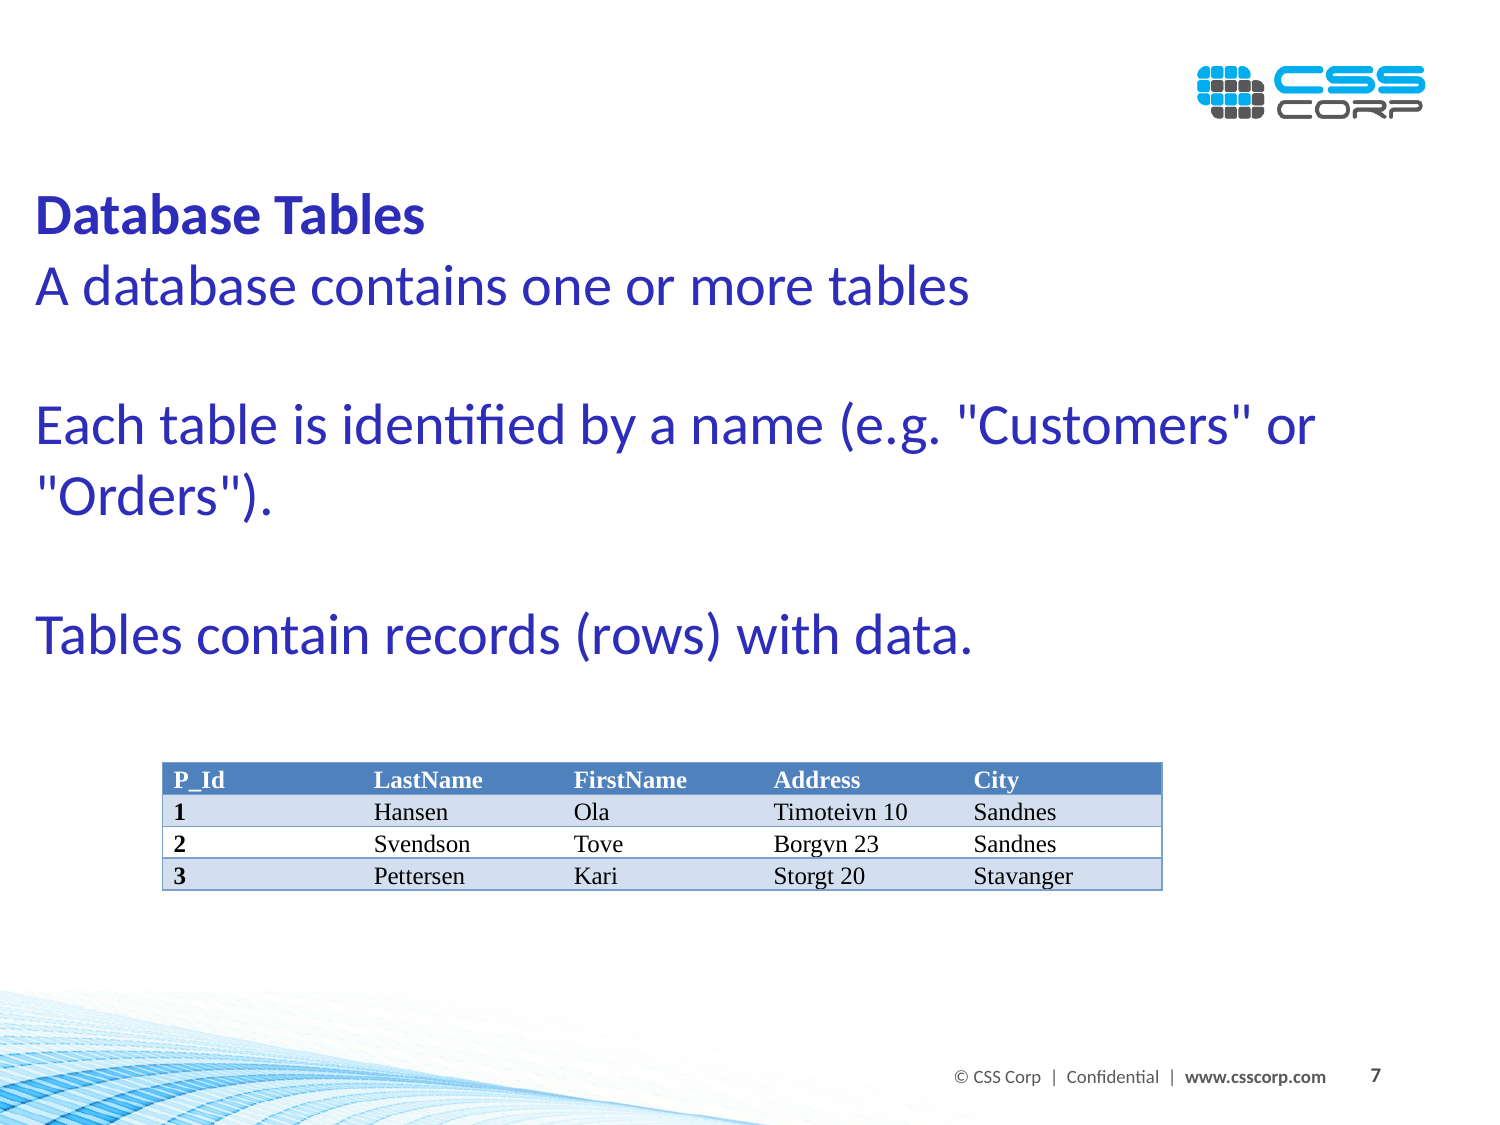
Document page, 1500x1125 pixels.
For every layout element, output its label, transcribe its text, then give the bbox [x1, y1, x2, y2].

table_header P_Id [163, 763, 362, 794]
table_cell 1 [163, 795, 362, 826]
table_header City [962, 763, 1161, 794]
table_cell Storgt 20 [762, 859, 962, 889]
text_box Database Tables A database contains one or more tables Each table is identified by a name (e.g. "Customers" or "Orders"). Tables contain records (rows) with data. [20, 169, 1347, 744]
table_cell Sandnes [962, 827, 1161, 857]
table_cell Kari [562, 859, 762, 889]
table_cell 3 [163, 859, 362, 889]
picture [0, 987, 991, 1125]
table_cell Svendson [362, 827, 562, 857]
table_cell Sandnes [962, 795, 1161, 826]
table_header FirstName [562, 763, 762, 794]
table_cell Timoteivn 10 [762, 795, 962, 826]
table_cell Pettersen [362, 859, 562, 889]
table_cell Ola [562, 795, 762, 826]
table_header LastName [362, 763, 562, 794]
table_cell Hansen [362, 795, 562, 826]
table_cell Stavanger [962, 859, 1161, 889]
table_header Address [762, 763, 962, 794]
picture [1197, 66, 1428, 119]
table_cell 2 [163, 827, 362, 857]
table_cell Tove [562, 827, 762, 857]
table_cell Borgvn 23 [762, 827, 962, 857]
